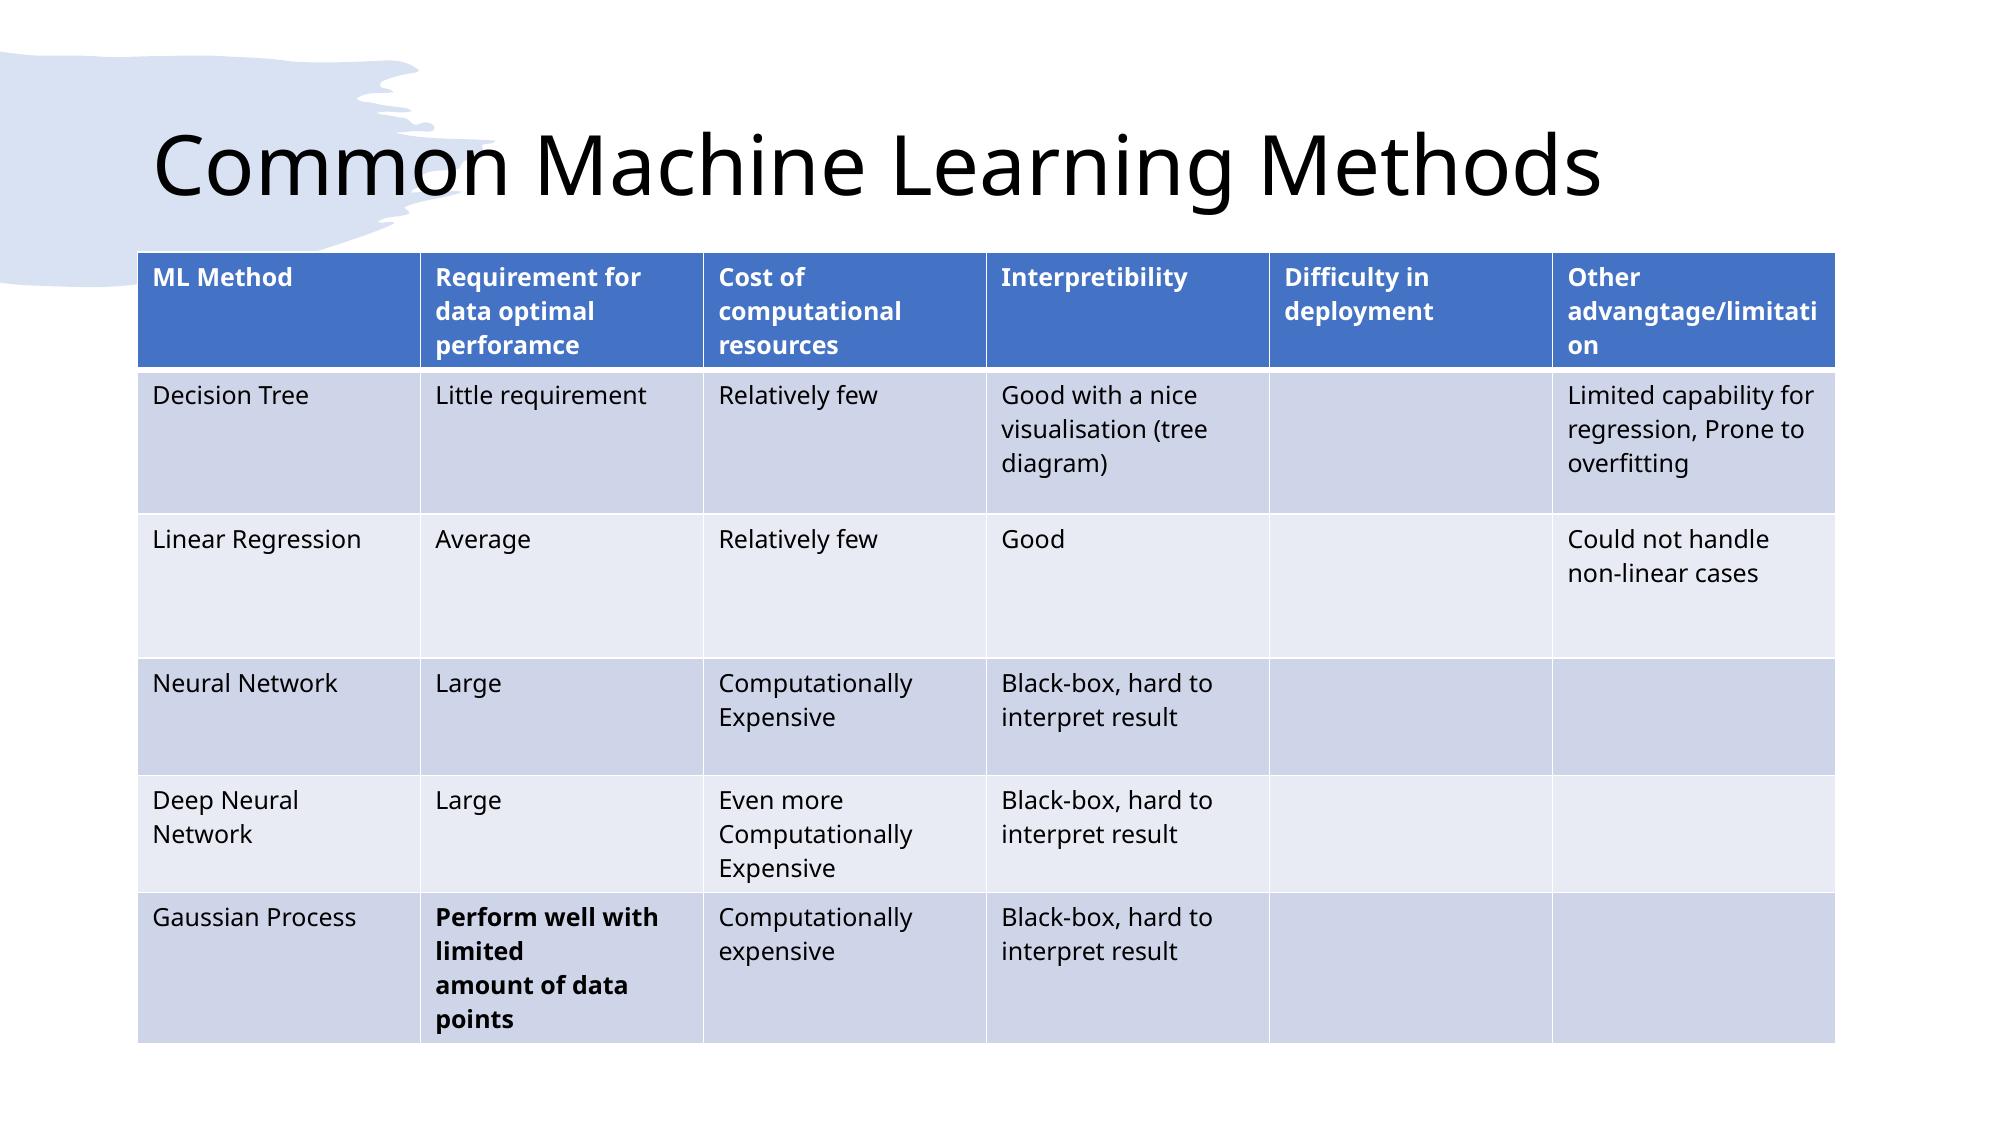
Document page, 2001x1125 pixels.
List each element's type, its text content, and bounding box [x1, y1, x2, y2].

table_cell [1553, 659, 1835, 775]
table_cell Large [421, 659, 703, 775]
table_cell Large [421, 776, 703, 892]
table_cell [1553, 776, 1835, 892]
table_cell [1270, 893, 1552, 1043]
table_header Difficulty in deployment [1270, 253, 1552, 367]
table_cell Decision Tree [138, 373, 420, 513]
title Common Machine Learning Methods [137, 59, 1863, 278]
table_cell Limited capability for regression, Prone to overfitting [1553, 373, 1835, 513]
table_cell Black-box, hard to interpret result [987, 659, 1269, 775]
table_cell Deep Neural Network [138, 776, 420, 892]
table_cell Black-box, hard to interpret result [987, 893, 1269, 1043]
table_cell [1553, 893, 1835, 1043]
table_cell Computationally expensive [704, 893, 986, 1043]
table_header Interpretibility [987, 253, 1269, 367]
table_cell Perform well with limited amount of data points [421, 893, 703, 1043]
table_header Cost of computational resources [704, 253, 986, 367]
table_cell Linear Regression [138, 515, 420, 657]
table_cell Gaussian Process [138, 893, 420, 1043]
table_cell [1270, 373, 1552, 513]
table_cell Good [987, 515, 1269, 657]
table_cell Good with a nice visualisation (tree diagram) [987, 373, 1269, 513]
table_header Other advangtage/limitation [1553, 253, 1835, 367]
table_header ML Method [138, 253, 420, 367]
table_cell Computationally Expensive [704, 659, 986, 775]
table_cell Could not handle non-linear cases [1553, 515, 1835, 657]
table_cell Little requirement [421, 373, 703, 513]
table_cell [1270, 659, 1552, 775]
table_cell [1270, 515, 1552, 657]
table_cell Relatively few [704, 515, 986, 657]
table_cell Neural Network [138, 659, 420, 775]
table_cell [1270, 776, 1552, 892]
table_header Requirement for data optimal perforamce [421, 253, 703, 367]
table_cell Black-box, hard to interpret result [987, 776, 1269, 892]
table_cell Average [421, 515, 703, 657]
table_cell Relatively few [704, 373, 986, 513]
table_cell Even more Computationally Expensive [704, 776, 986, 892]
